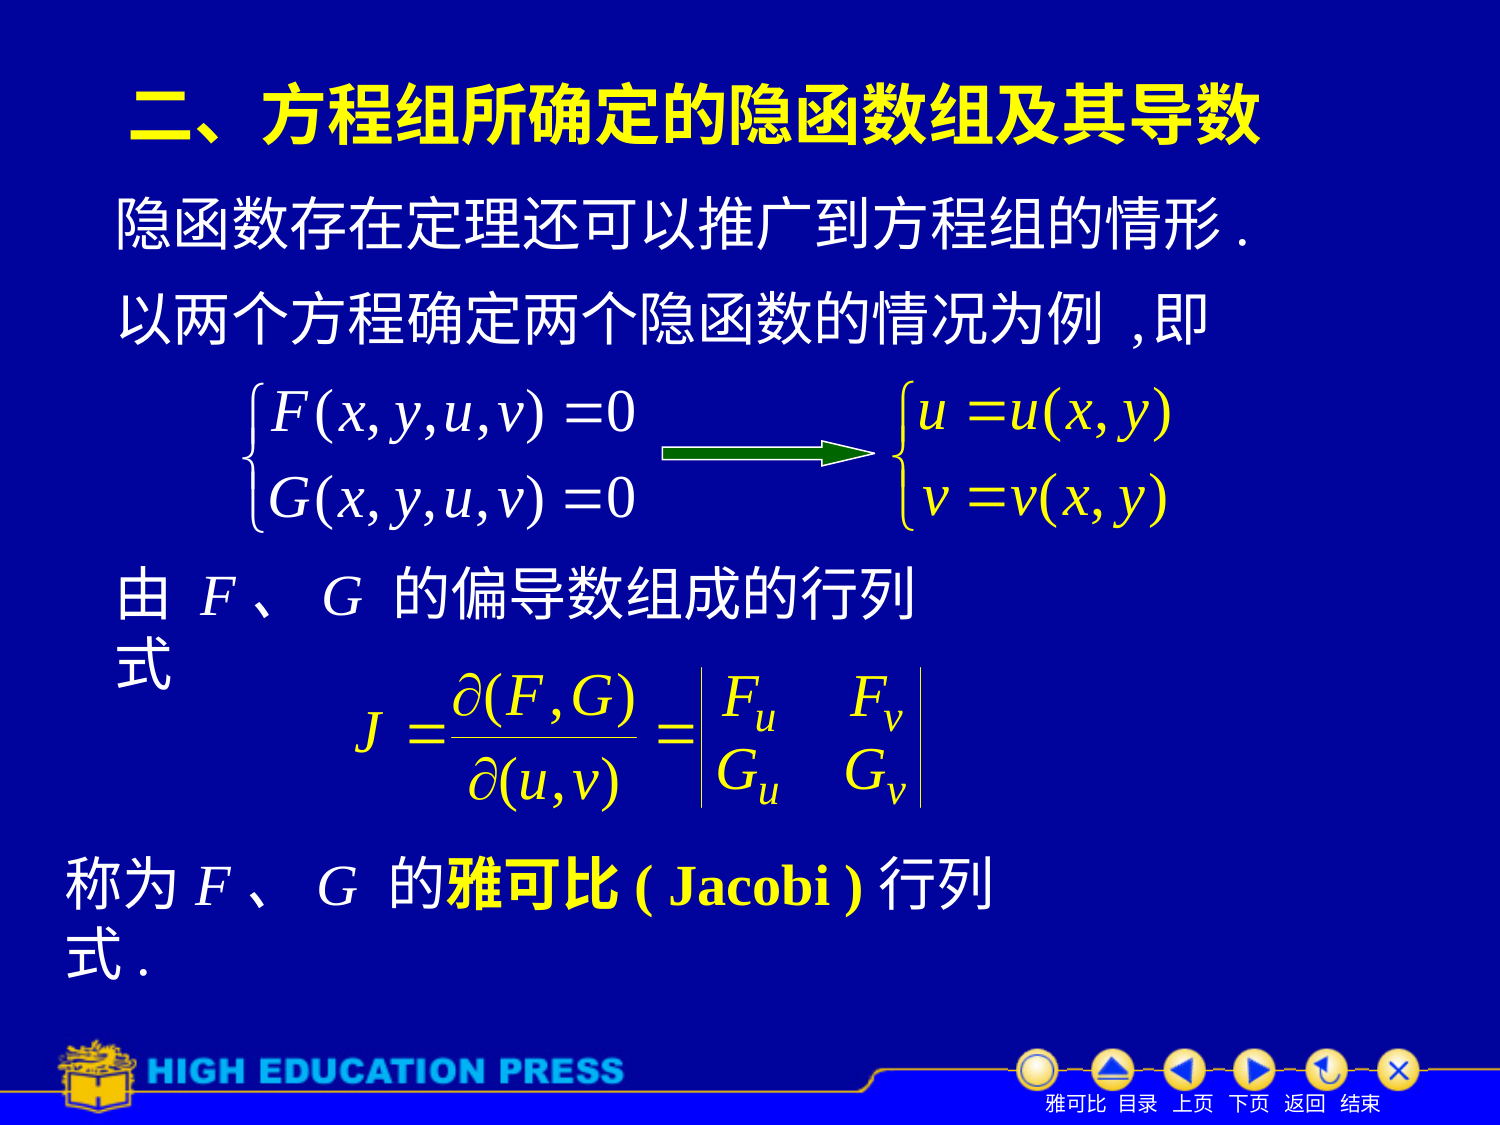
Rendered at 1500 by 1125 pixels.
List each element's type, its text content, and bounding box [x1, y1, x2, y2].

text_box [235, 376, 638, 538]
text_box [662, 440, 875, 466]
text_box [885, 374, 1176, 536]
picture [0, 0, 1500, 1125]
title 二、方程组所确定的隐函数组及其导数 [112, 62, 1325, 163]
text_box 称为F、G 的雅可比( Jacobi )行列式. [49, 839, 1025, 995]
text_box 即 [1137, 275, 1226, 360]
text_box 以两个方程确定两个隐函数的情况为例 , [99, 275, 1137, 360]
text_box 雅可比 目录 上页 下页 返回 结束 [1030, 1082, 1402, 1123]
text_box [348, 662, 926, 817]
text_box 隐函数存在定理还可以推广到方程组的情形. [99, 179, 1450, 265]
text_box 由 F、G 的偏导数组成的行列式 [99, 549, 975, 705]
